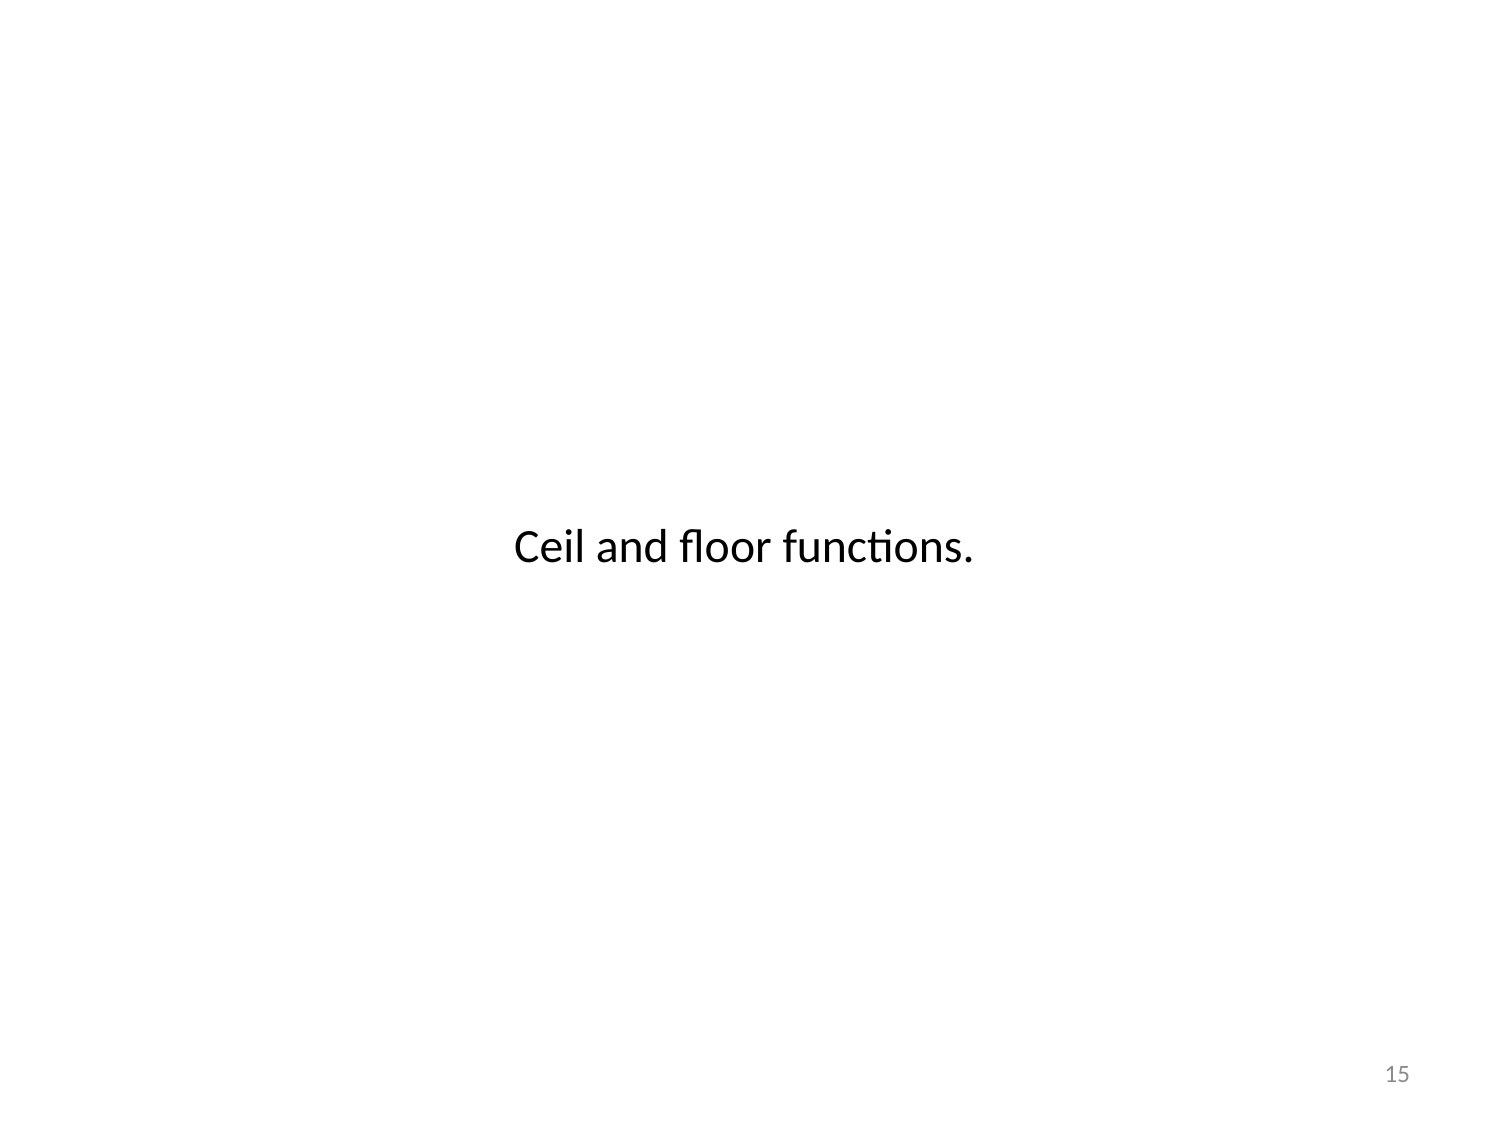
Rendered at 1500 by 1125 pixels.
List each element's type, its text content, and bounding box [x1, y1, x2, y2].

slide_number 15 [1074, 1042, 1425, 1103]
title Ceil and floor functions. [75, 450, 1425, 638]
